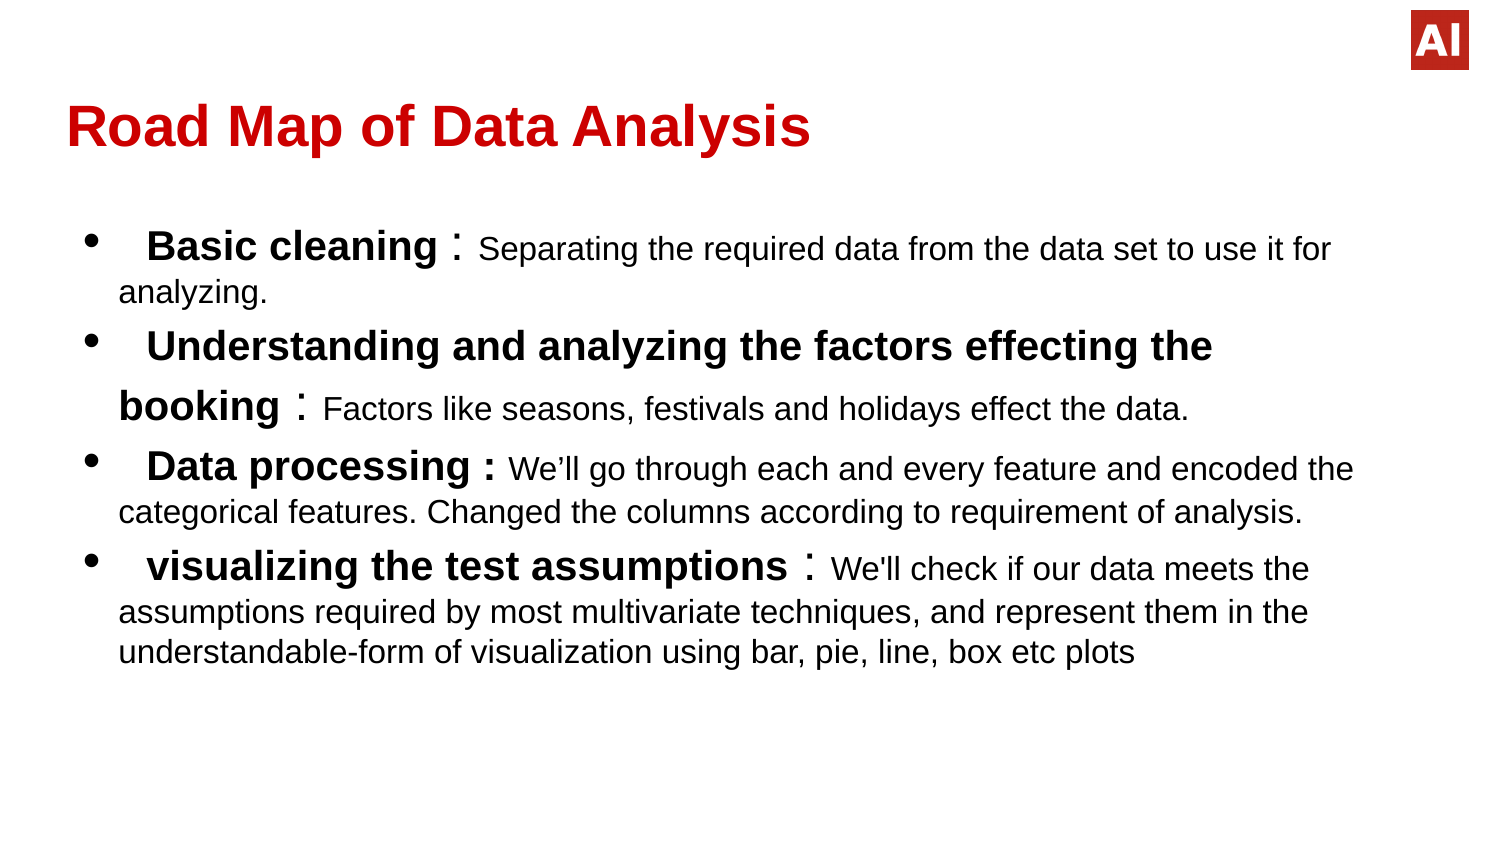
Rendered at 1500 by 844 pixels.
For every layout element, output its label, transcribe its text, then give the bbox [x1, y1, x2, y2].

title Road Map of Data Analysis [51, 72, 1449, 167]
text_box Basic cleaning : Separating the required data from the data set to use it for analyzing. Understanding and analyzing the factors effecting the booking : Factors like seasons, festivals and holidays effect the data. Data processing : We’ll go through each and every feature and encoded the categorical features. Changed the columns according to requirement of analysis. visualizing the test assumptions : We'll check if our data meets the assumptions required by most multivariate techniques, and represent them in the understandable-form of visualization using bar, pie, line, box etc plots [67, 202, 1430, 738]
picture [1411, 10, 1469, 70]
